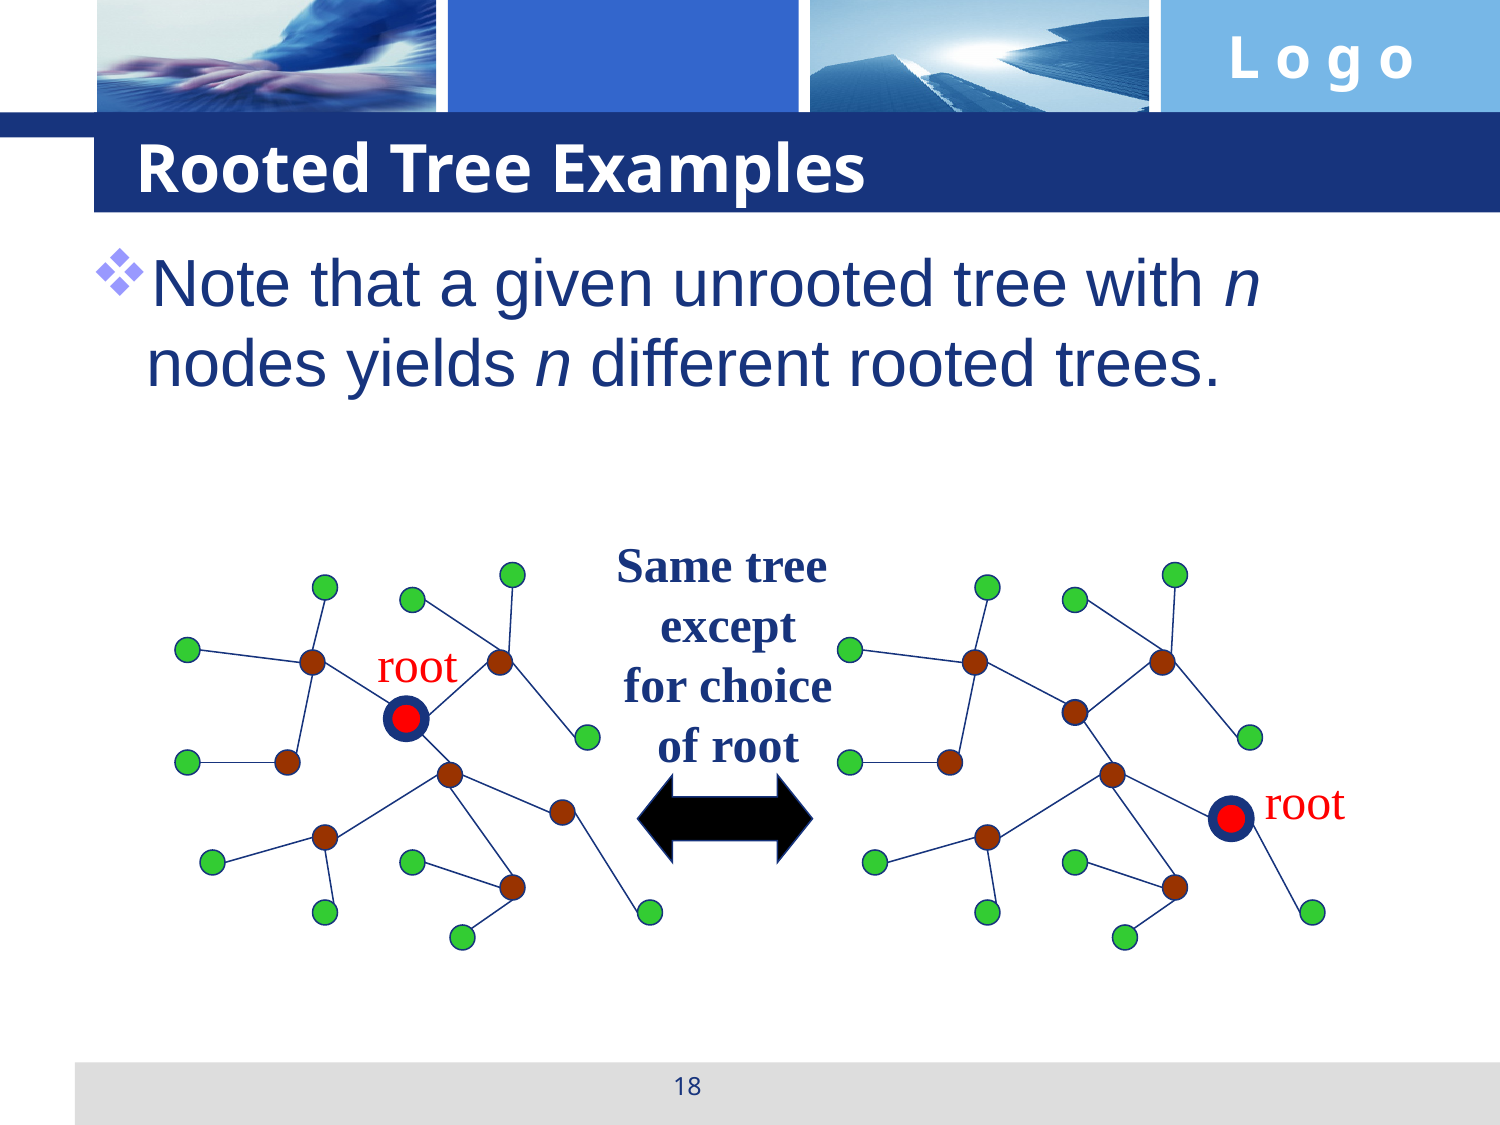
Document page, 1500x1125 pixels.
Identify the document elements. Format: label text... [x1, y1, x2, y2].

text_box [419, 736, 451, 763]
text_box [862, 649, 963, 663]
text_box [501, 875, 526, 900]
text_box [312, 901, 338, 925]
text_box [508, 587, 513, 654]
text_box [1164, 875, 1188, 900]
text_box [1062, 699, 1083, 725]
slide_number 18 [512, 1062, 863, 1116]
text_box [1112, 787, 1176, 876]
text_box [1124, 774, 1208, 819]
text_box [1162, 562, 1188, 588]
text_box [1100, 763, 1125, 788]
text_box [1174, 662, 1238, 738]
text_box [399, 849, 425, 875]
text_box [275, 750, 300, 775]
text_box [999, 774, 1101, 838]
text_box [964, 651, 988, 675]
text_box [958, 674, 976, 754]
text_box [424, 599, 501, 651]
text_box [224, 837, 313, 863]
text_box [1087, 599, 1163, 651]
list Note that a given unrooted tree with n nodes yields n different rooted trees. [75, 232, 1425, 1034]
text_box [862, 849, 886, 875]
title Rooted Tree Examples [120, 120, 1400, 213]
text_box [437, 763, 463, 788]
text_box [975, 825, 998, 850]
text_box [1062, 849, 1088, 875]
text_box [639, 900, 663, 925]
text_box [500, 562, 526, 588]
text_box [512, 662, 576, 738]
text_box root [362, 624, 428, 700]
text_box [488, 657, 508, 676]
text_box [987, 849, 997, 904]
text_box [462, 774, 551, 813]
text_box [574, 812, 638, 913]
text_box [576, 725, 601, 751]
text_box [1301, 900, 1325, 925]
text_box [1239, 725, 1263, 751]
text_box [1151, 657, 1170, 676]
picture [97, 0, 437, 112]
text_box [301, 651, 324, 675]
text_box Same tree except for choice of root [601, 524, 856, 780]
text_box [424, 862, 501, 888]
text_box root [1250, 762, 1361, 838]
text_box [1112, 924, 1138, 950]
text_box [1062, 587, 1088, 613]
text_box [174, 750, 200, 775]
text_box [856, 751, 863, 774]
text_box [1087, 662, 1151, 713]
text_box [937, 750, 963, 775]
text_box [1087, 862, 1163, 888]
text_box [1254, 818, 1301, 913]
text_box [324, 662, 394, 701]
text_box [200, 849, 223, 875]
text_box [975, 575, 1000, 600]
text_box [296, 674, 313, 754]
text_box [1212, 800, 1250, 838]
text_box [174, 637, 200, 663]
text_box [399, 587, 425, 613]
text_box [987, 662, 1067, 704]
text_box [975, 901, 1000, 925]
text_box [551, 800, 575, 826]
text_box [887, 837, 976, 863]
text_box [312, 599, 326, 651]
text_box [449, 787, 513, 876]
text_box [337, 774, 438, 838]
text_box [1171, 587, 1176, 654]
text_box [429, 662, 488, 719]
text_box [640, 780, 813, 863]
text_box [199, 649, 301, 663]
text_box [974, 599, 988, 651]
picture [810, 0, 1150, 112]
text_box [471, 899, 513, 929]
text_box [1133, 899, 1176, 929]
text_box [312, 575, 338, 600]
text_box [324, 849, 334, 904]
text_box [312, 825, 336, 850]
text_box [450, 924, 475, 950]
text_box [856, 639, 863, 661]
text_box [1083, 721, 1113, 763]
text_box [387, 700, 425, 738]
